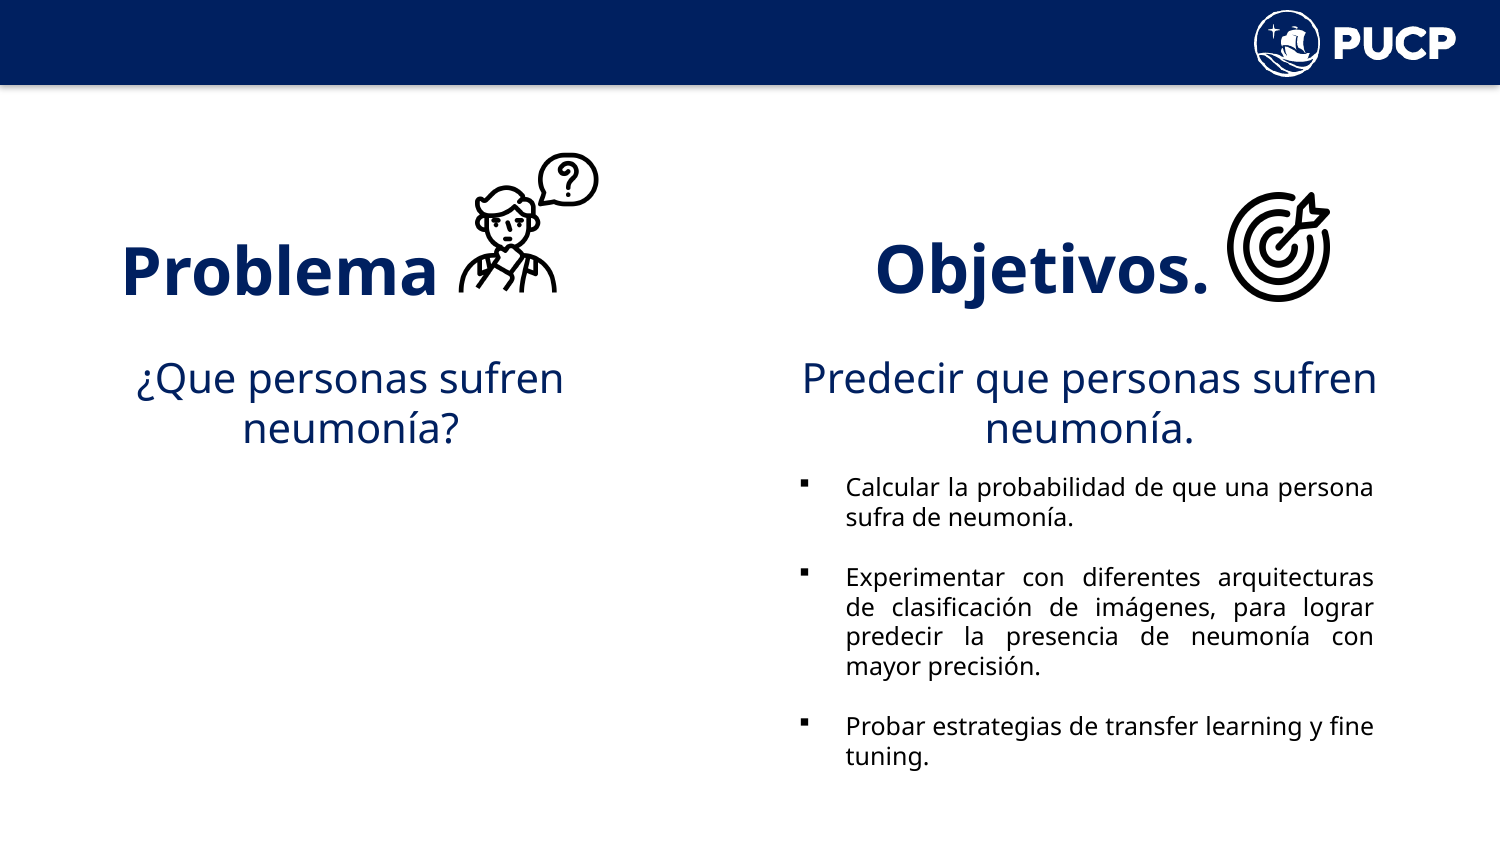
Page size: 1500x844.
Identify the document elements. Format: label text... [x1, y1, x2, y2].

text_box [0, 0, 1500, 88]
text_box Predecir que personas sufren neumonía. [749, 344, 1430, 460]
text_box Objetivos. [859, 220, 1279, 314]
text_box Calcular la probabilidad de que una persona sufra de neumonía. Experimentar con diferentes arquitecturas de clasificación de imágenes, para lograr predecir la presencia de neumonía con mayor precisión. Probar estrategias de transfer learning y fine tuning. [784, 463, 1390, 808]
text_box Problema [105, 222, 493, 316]
text_box ¿Que personas sufren neumonía? [56, 344, 645, 460]
picture [454, 148, 603, 297]
picture [1226, 192, 1331, 302]
